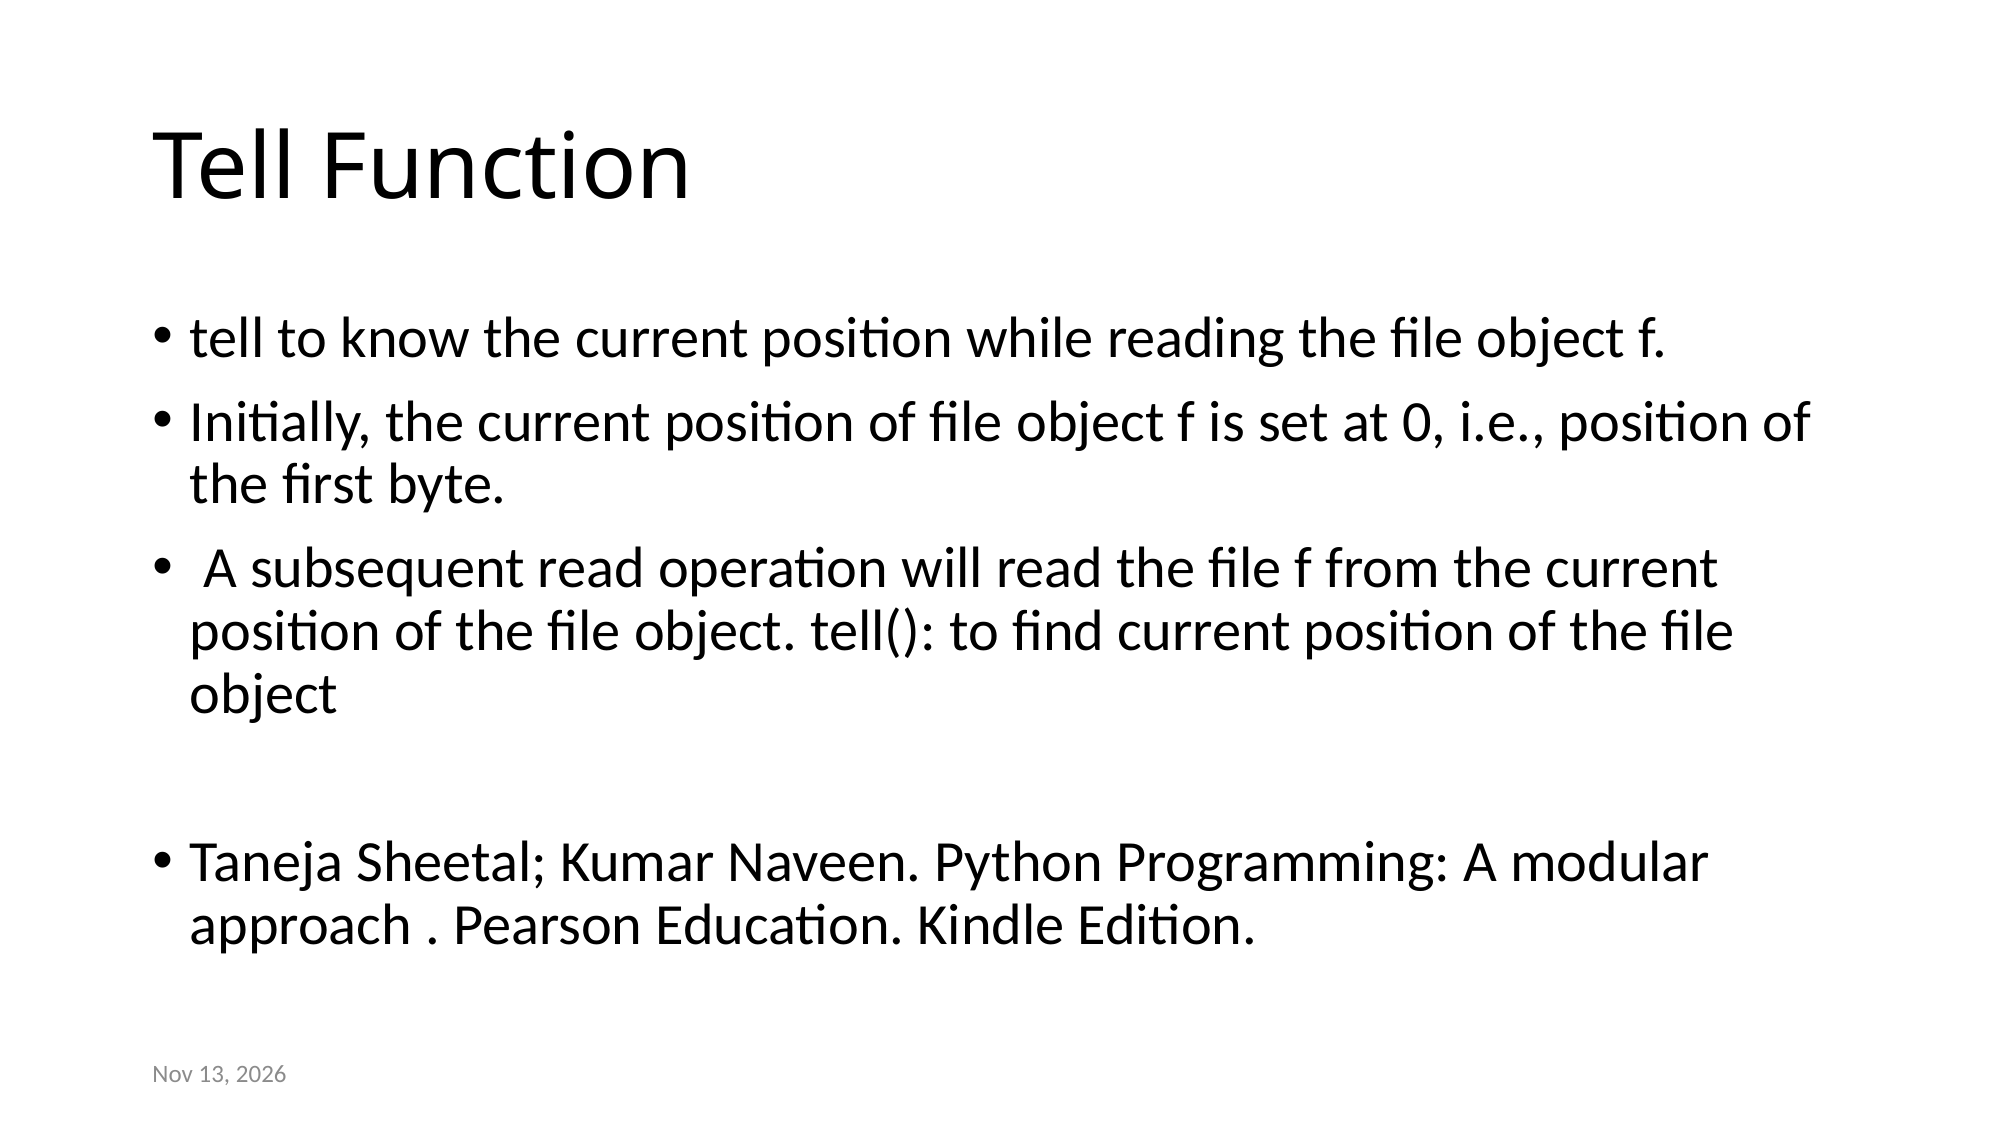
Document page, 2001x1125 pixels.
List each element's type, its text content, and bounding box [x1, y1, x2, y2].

list tell to know the current position while reading the file object f. Initially, the current position of file object f is set at 0, i.e., position of the first byte. A subsequent read operation will read the file f from the current position of the file object. tell(): to find current position of the file object Taneja Sheetal; Kumar Naveen. Python Programming: A modular approach . Pearson Education. Kindle Edition. [137, 299, 1863, 1014]
title Tell Function [137, 59, 1863, 278]
slide_number 14-Mar-23 [137, 1042, 588, 1103]
